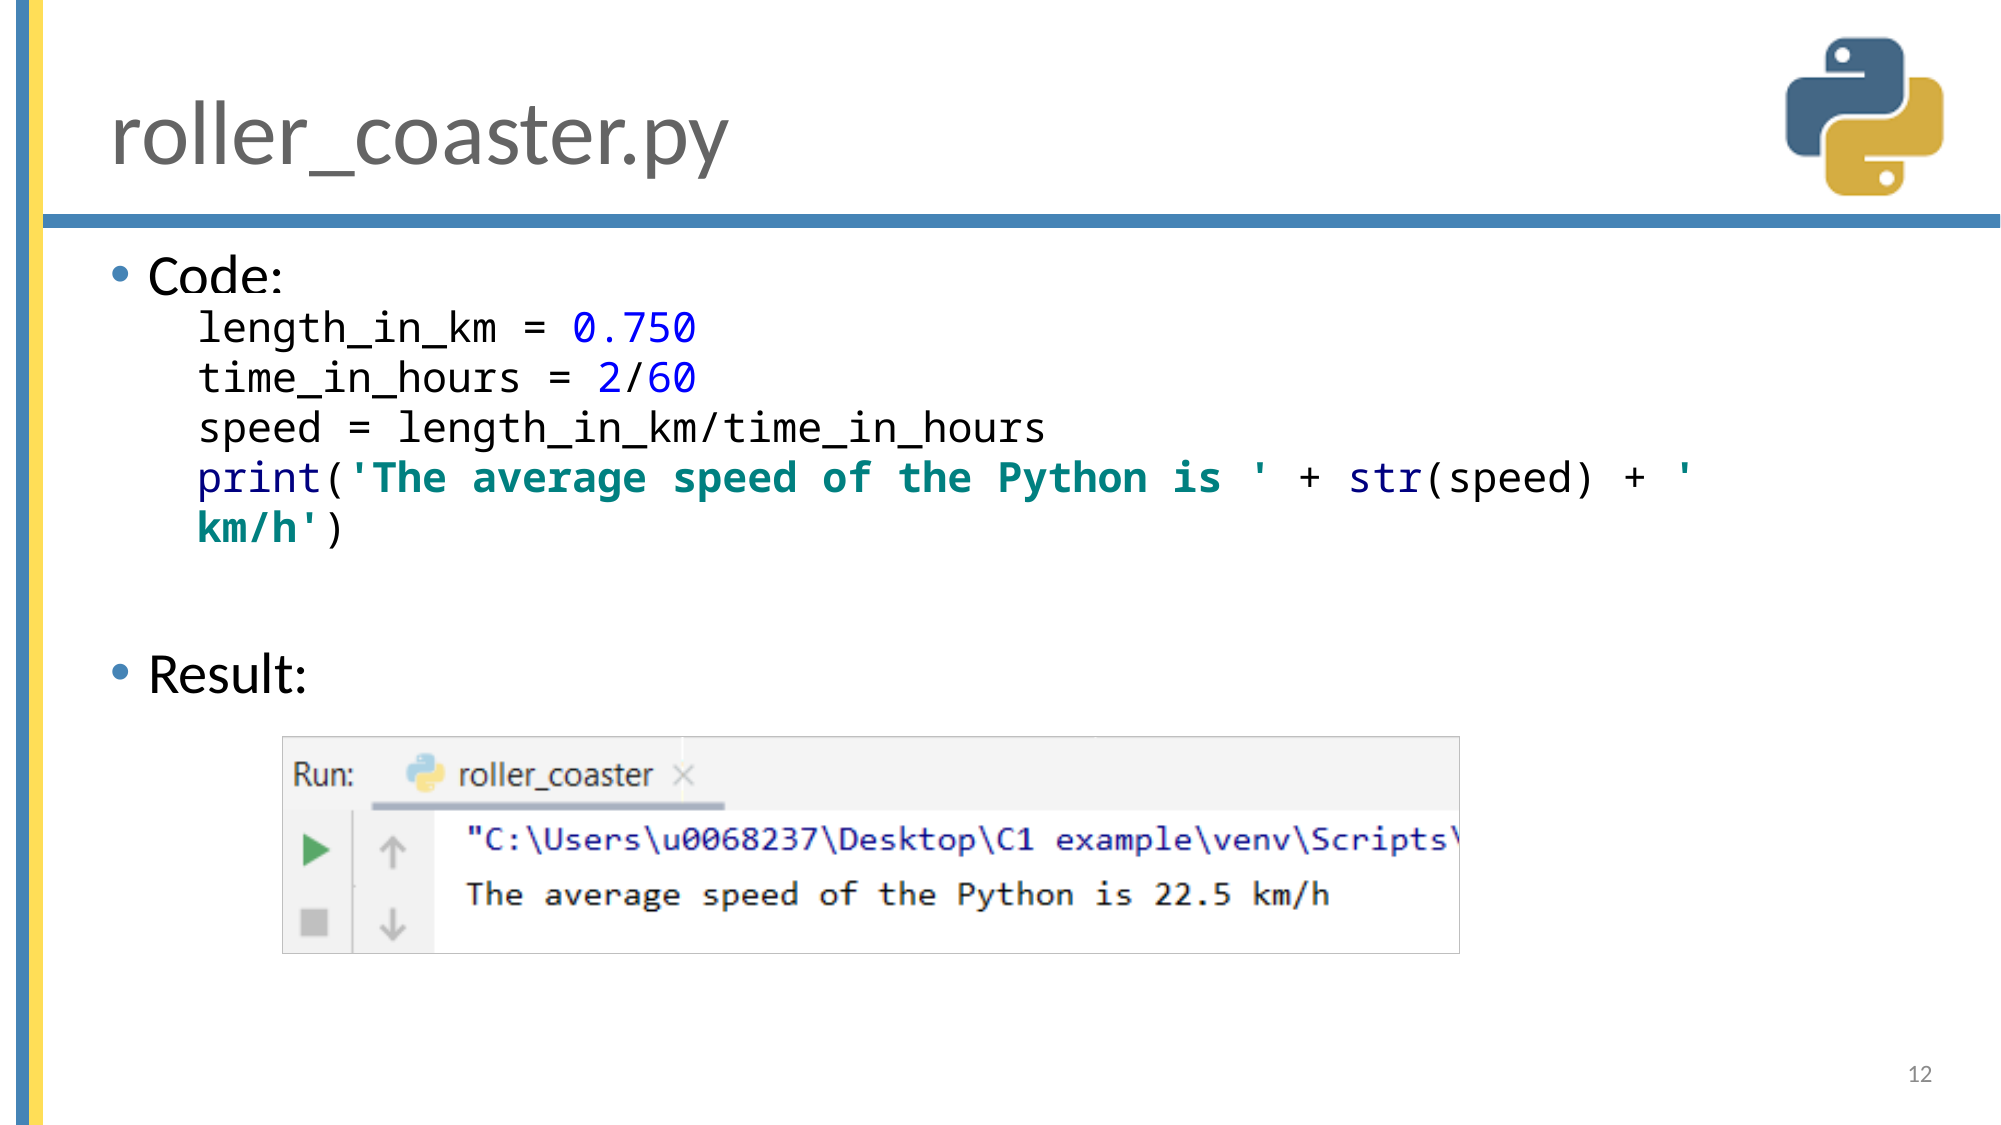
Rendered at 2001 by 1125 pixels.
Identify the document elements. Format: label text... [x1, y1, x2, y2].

picture [282, 736, 1460, 954]
text_box length_in_km = 0.750 time_in_hours = 2/60 speed = length_in_km/time_in_hours print('The average speed of the Python is ' + str(speed) + ' km/h') [182, 293, 1766, 559]
title roller_coaster.py [95, 59, 1863, 211]
list Code: Result: [95, 237, 1948, 1014]
slide_number 12 [1497, 1042, 1948, 1103]
picture [1747, 18, 1987, 205]
